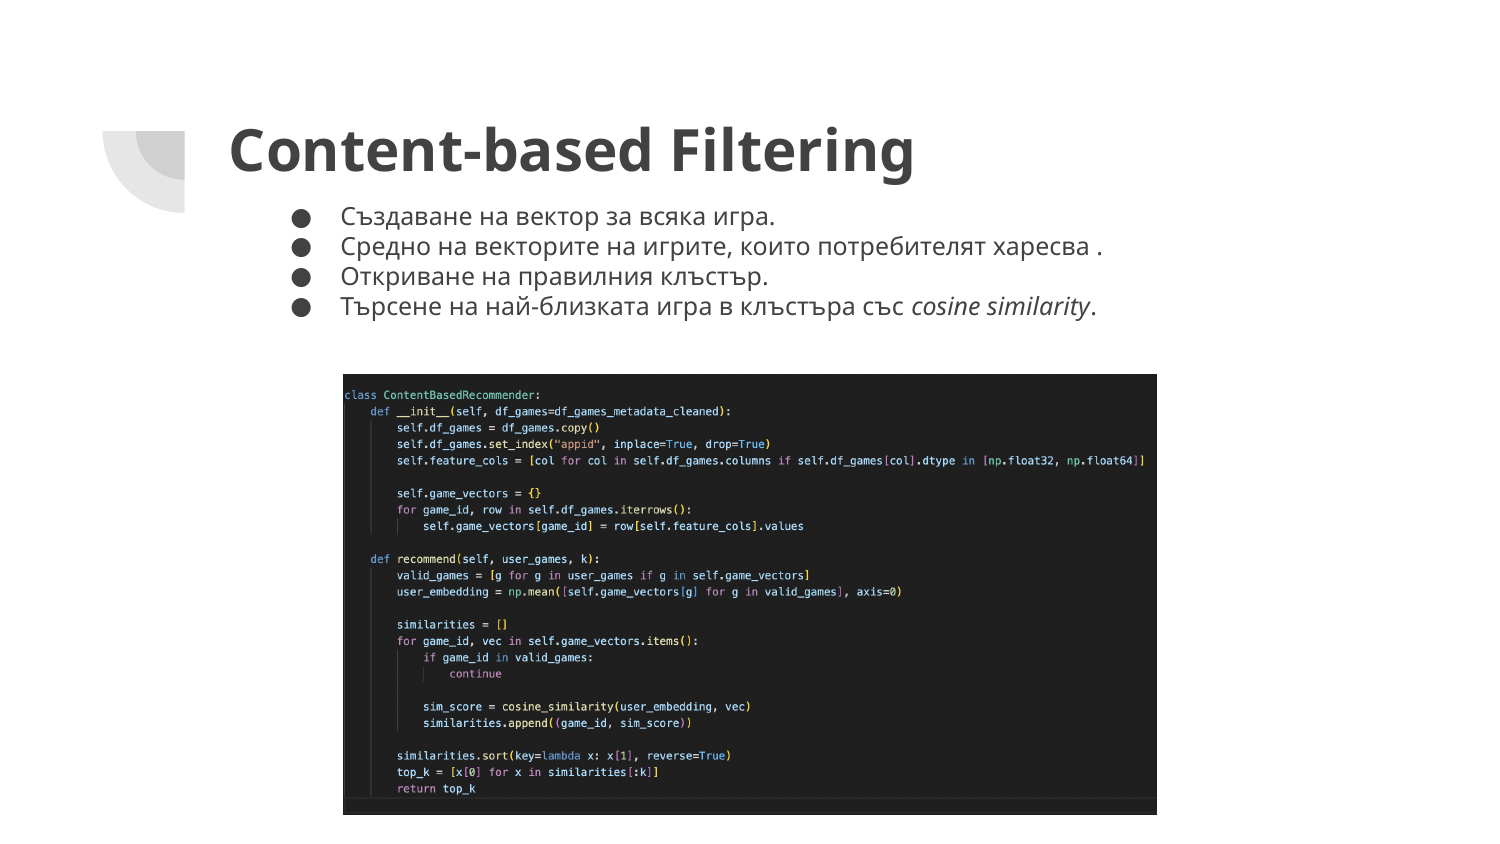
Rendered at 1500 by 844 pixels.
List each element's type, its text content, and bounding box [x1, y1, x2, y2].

title Content-based Filtering [213, 98, 1368, 263]
picture [343, 374, 1157, 815]
text_box Създаване на вектор за всяка игра. Средно на векторите на игрите, които потребителят харесва . Откриване на правилния клъстър. Търсене на най-близката игра в клъстъра със cosine similarity. [250, 185, 1230, 707]
